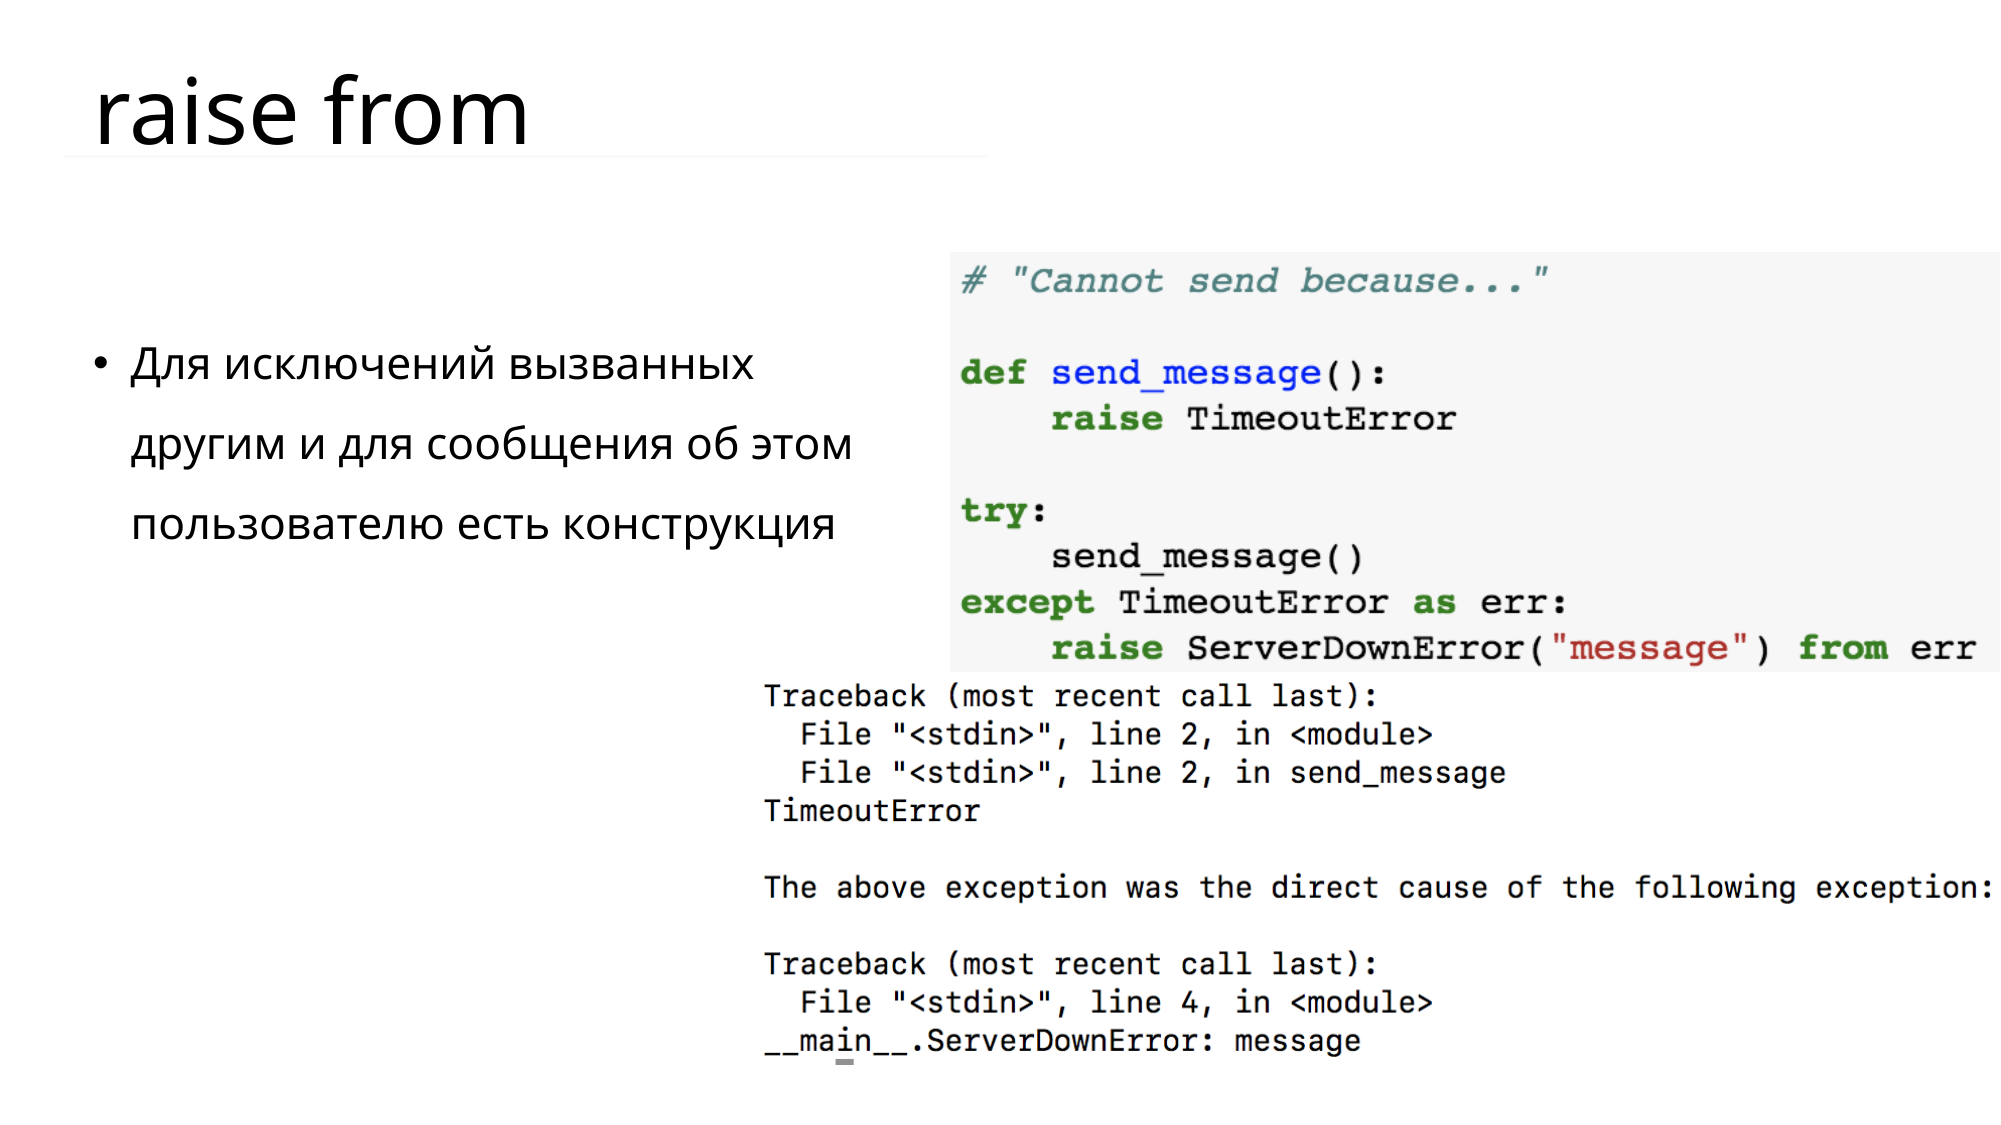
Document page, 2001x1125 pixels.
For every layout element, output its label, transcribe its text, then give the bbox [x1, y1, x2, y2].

title raise from [78, 6, 1804, 224]
picture [757, 252, 2000, 1066]
list Для исключений вызванных другим и для сообщения об этом пользователю есть конструкция [78, 301, 880, 1044]
